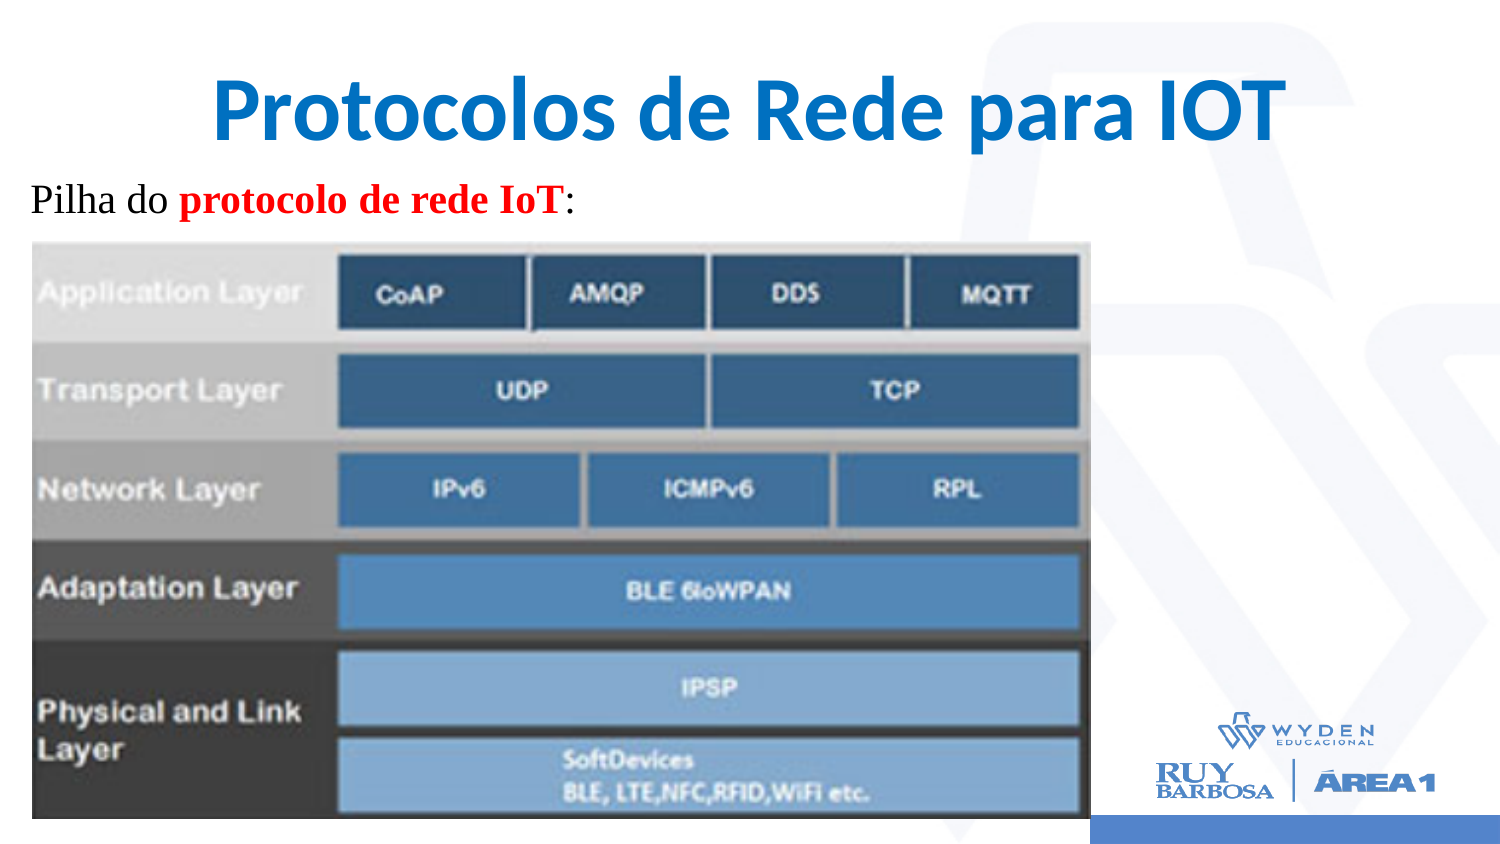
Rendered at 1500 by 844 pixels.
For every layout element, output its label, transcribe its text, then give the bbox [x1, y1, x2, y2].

list Pilha do protocolo de rede IoT: [22, 163, 1478, 778]
title Protocolos de Rede para IOT [74, 33, 1426, 163]
picture [0, 0, 1500, 844]
